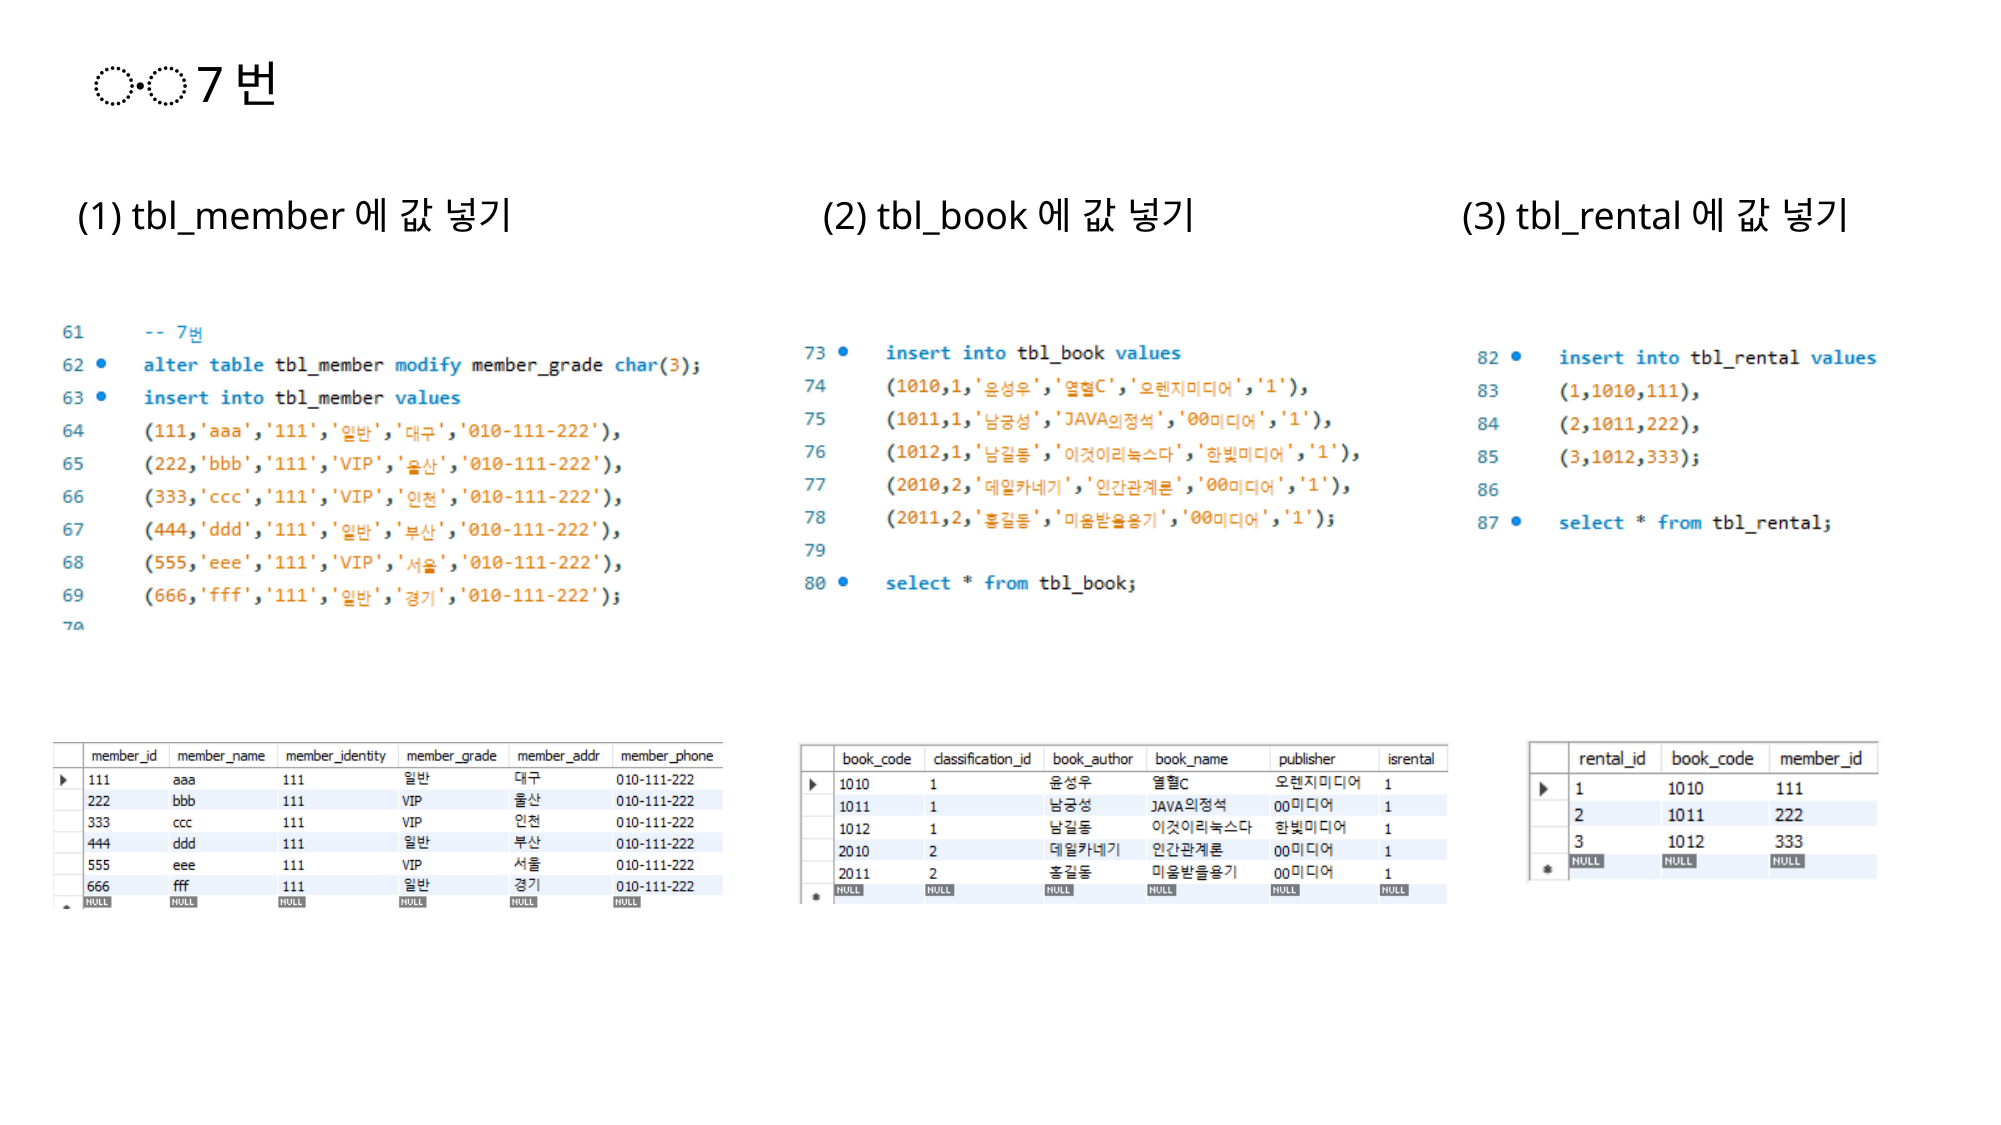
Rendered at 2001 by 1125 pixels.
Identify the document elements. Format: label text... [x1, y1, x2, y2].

picture [798, 336, 1379, 610]
picture [1526, 740, 1882, 884]
picture [1460, 336, 1907, 545]
title 〮7번 [78, 34, 315, 140]
text_box (2) tbl_book에 값 넣기 [798, 184, 1319, 245]
picture [798, 742, 1451, 904]
text_box (1) tbl_member에 값 넣기 [53, 184, 574, 245]
picture [53, 315, 746, 630]
picture [53, 742, 723, 909]
text_box (3) tbl_rental에 값 넣기 [1437, 184, 1958, 245]
